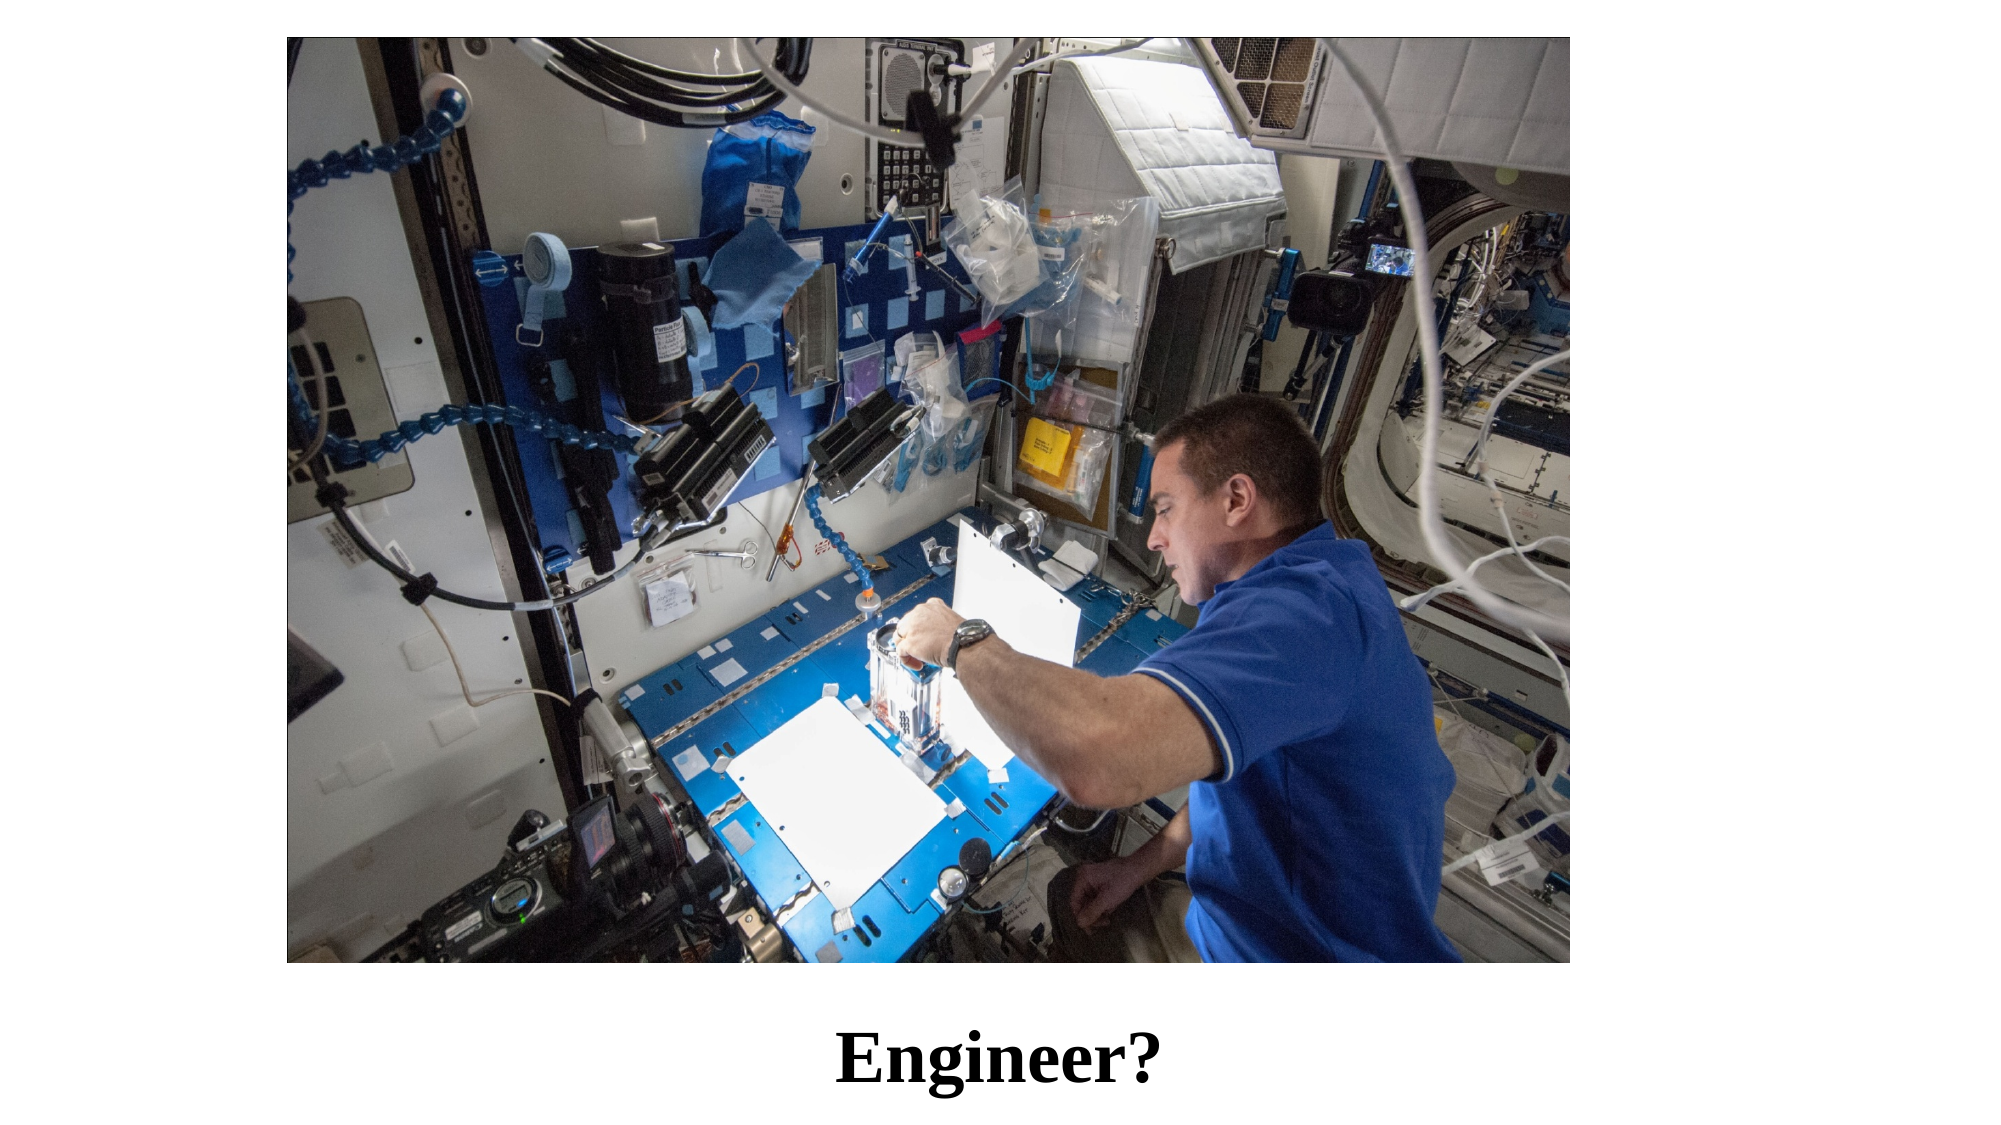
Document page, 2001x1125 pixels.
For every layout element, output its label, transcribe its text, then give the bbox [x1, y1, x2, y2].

text_box Engineer? [575, 999, 1425, 1105]
picture [287, 37, 1570, 963]
